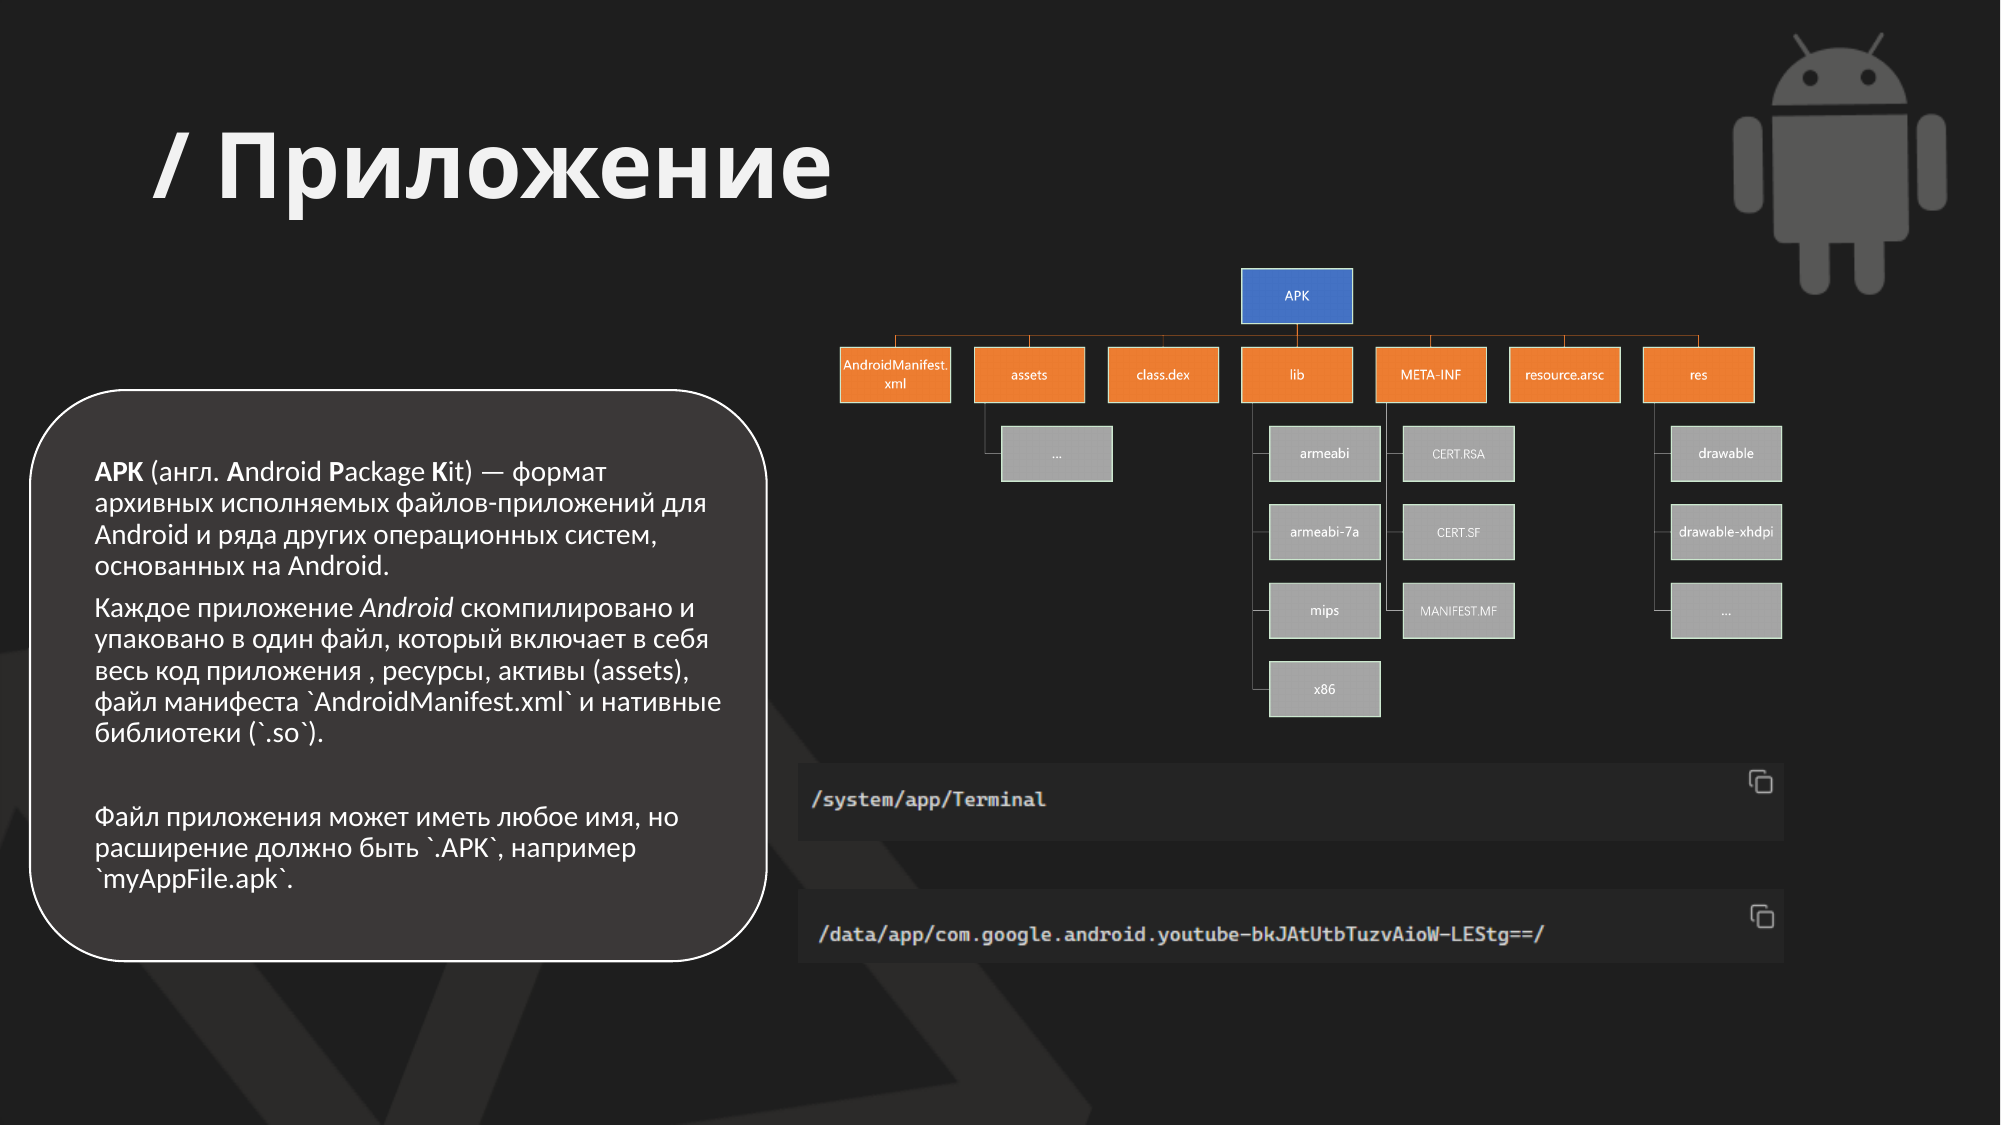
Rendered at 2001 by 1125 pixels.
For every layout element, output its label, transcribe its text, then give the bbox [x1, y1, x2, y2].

picture [0, 0, 2001, 1125]
title / Приложение [137, 59, 1863, 278]
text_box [30, 388, 767, 963]
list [832, 225, 1784, 761]
